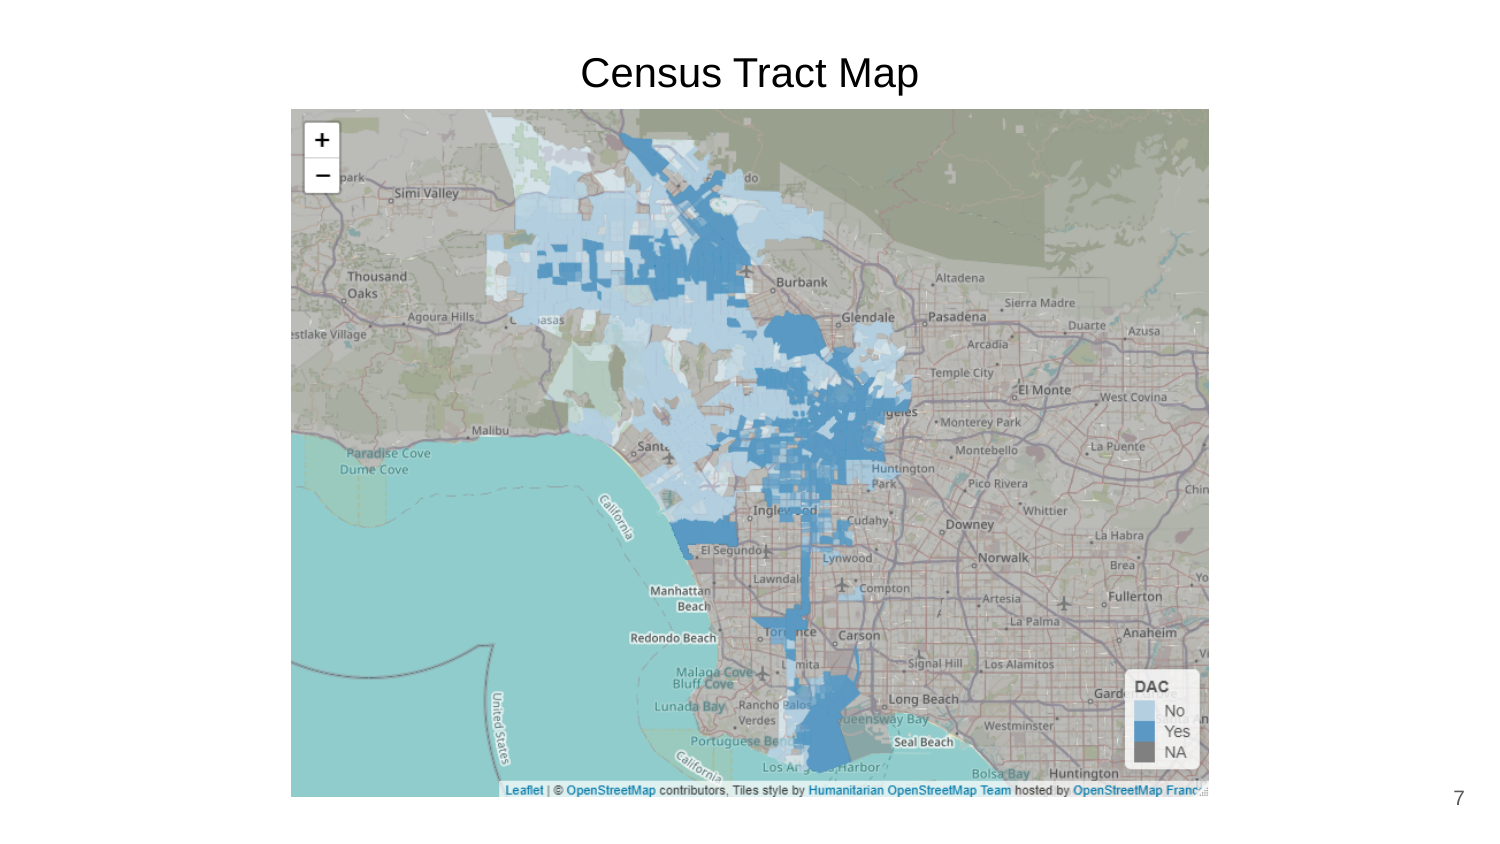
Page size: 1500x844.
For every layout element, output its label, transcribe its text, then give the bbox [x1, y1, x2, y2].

title Census Tract Map [51, 31, 1449, 110]
picture [291, 109, 1209, 798]
slide_number ‹#› [1389, 764, 1480, 830]
